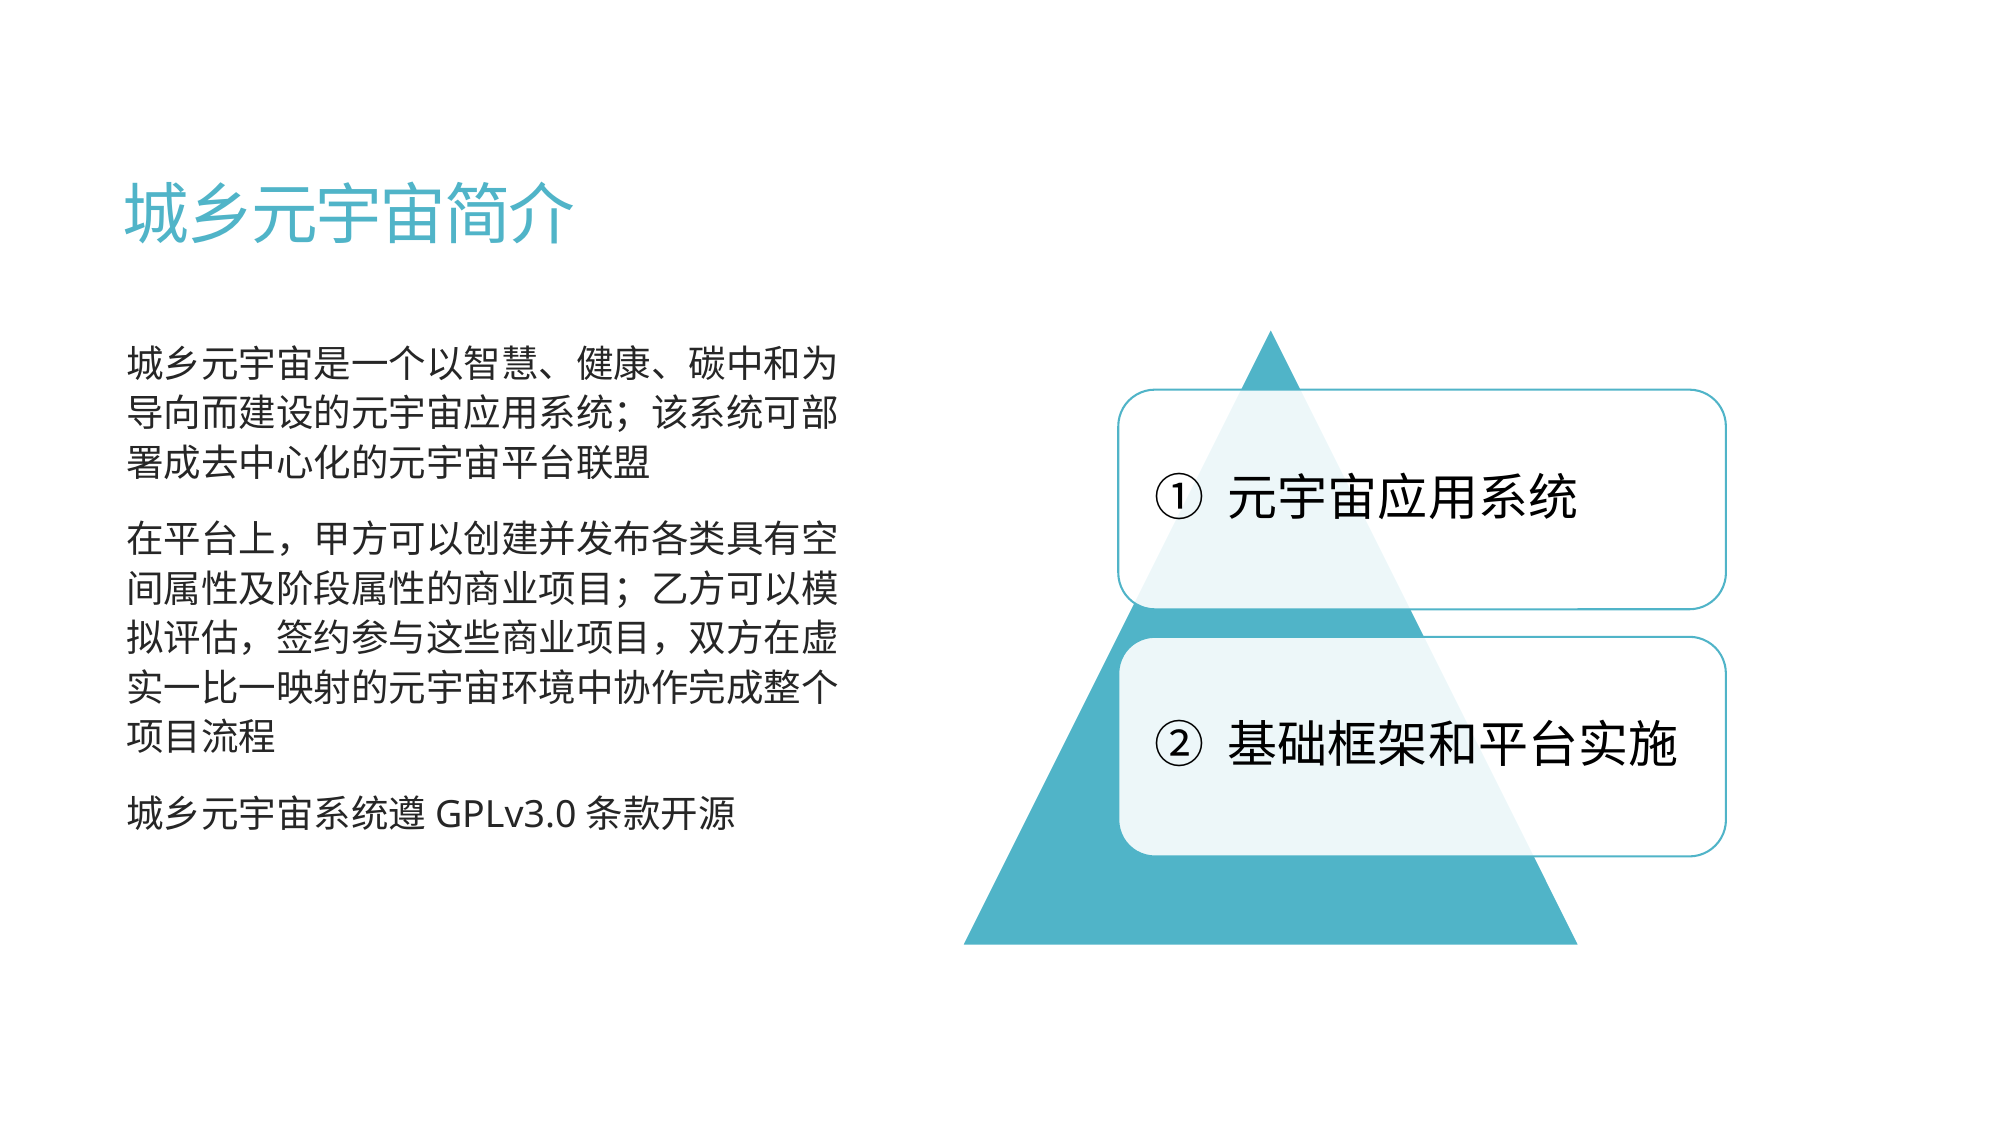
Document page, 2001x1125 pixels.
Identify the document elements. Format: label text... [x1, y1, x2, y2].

list 城乡元宇宙是一个以智慧、健康、碳中和为导向而建设的元宇宙应用系统；该系统可部署成去中心化的元宇宙平台联盟 在平台上，甲方可以创建并发布各类具有空间属性及阶段属性的商业项目；乙方可以模拟评估，签约参与这些商业项目，双方在虚实一比一映射的元宇宙环境中协作完成整个项目流程 城乡元宇宙系统遵GPLv3.0条款开源 [111, 327, 876, 946]
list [985, 327, 1752, 946]
title 城乡元宇宙简介 [107, 81, 1875, 354]
